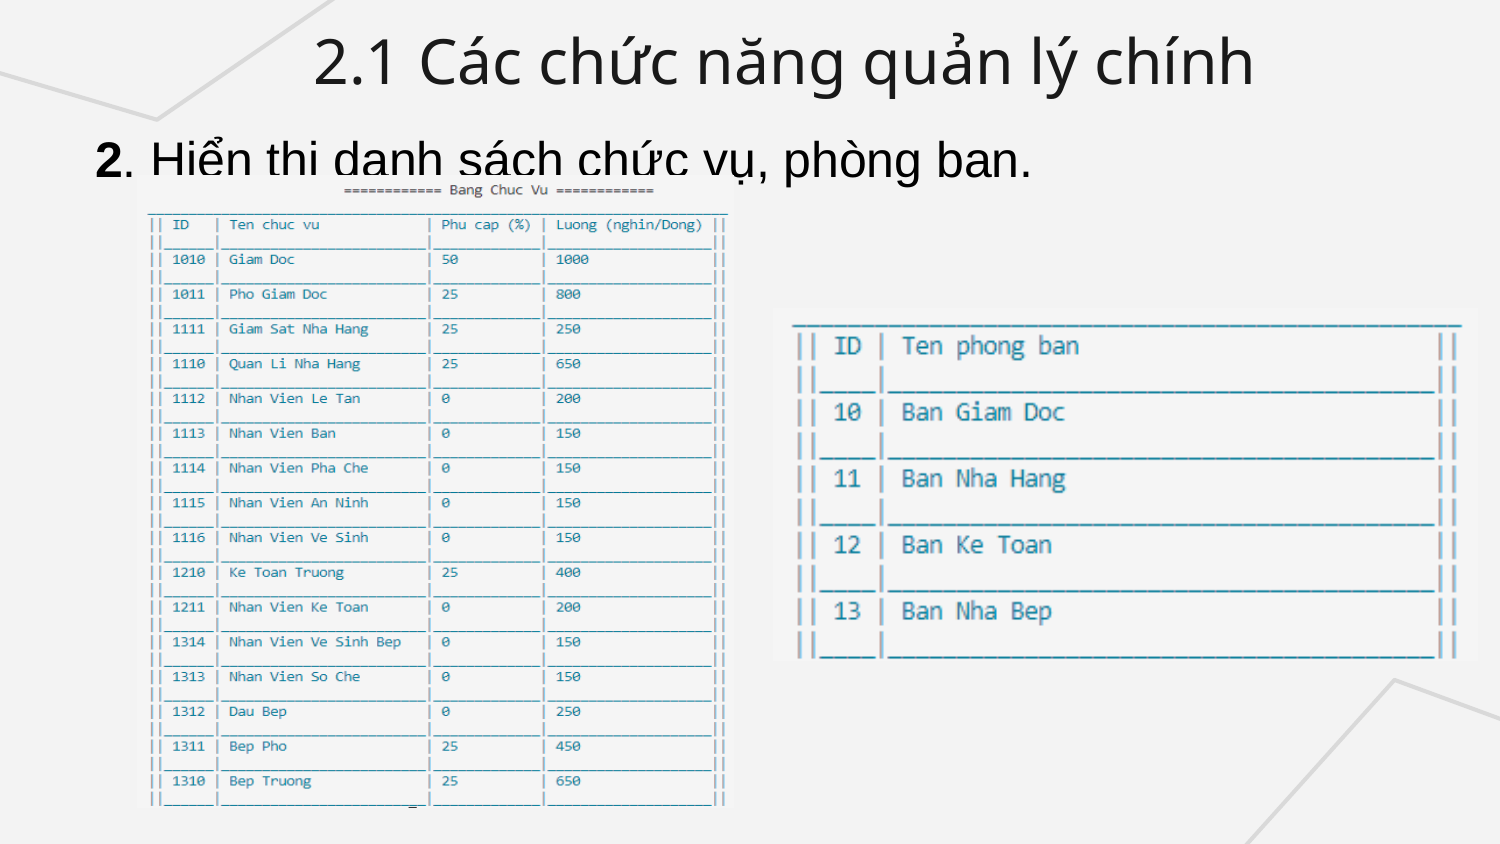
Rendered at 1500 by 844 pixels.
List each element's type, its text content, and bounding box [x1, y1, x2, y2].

picture [137, 175, 734, 809]
text_box 2. Hiển thị danh sách chức vụ, phòng ban. [80, 120, 1420, 698]
text_box [0, 0, 333, 121]
title 2.1 Các chức năng quản lý chính [287, 6, 1284, 114]
picture [772, 308, 1478, 661]
